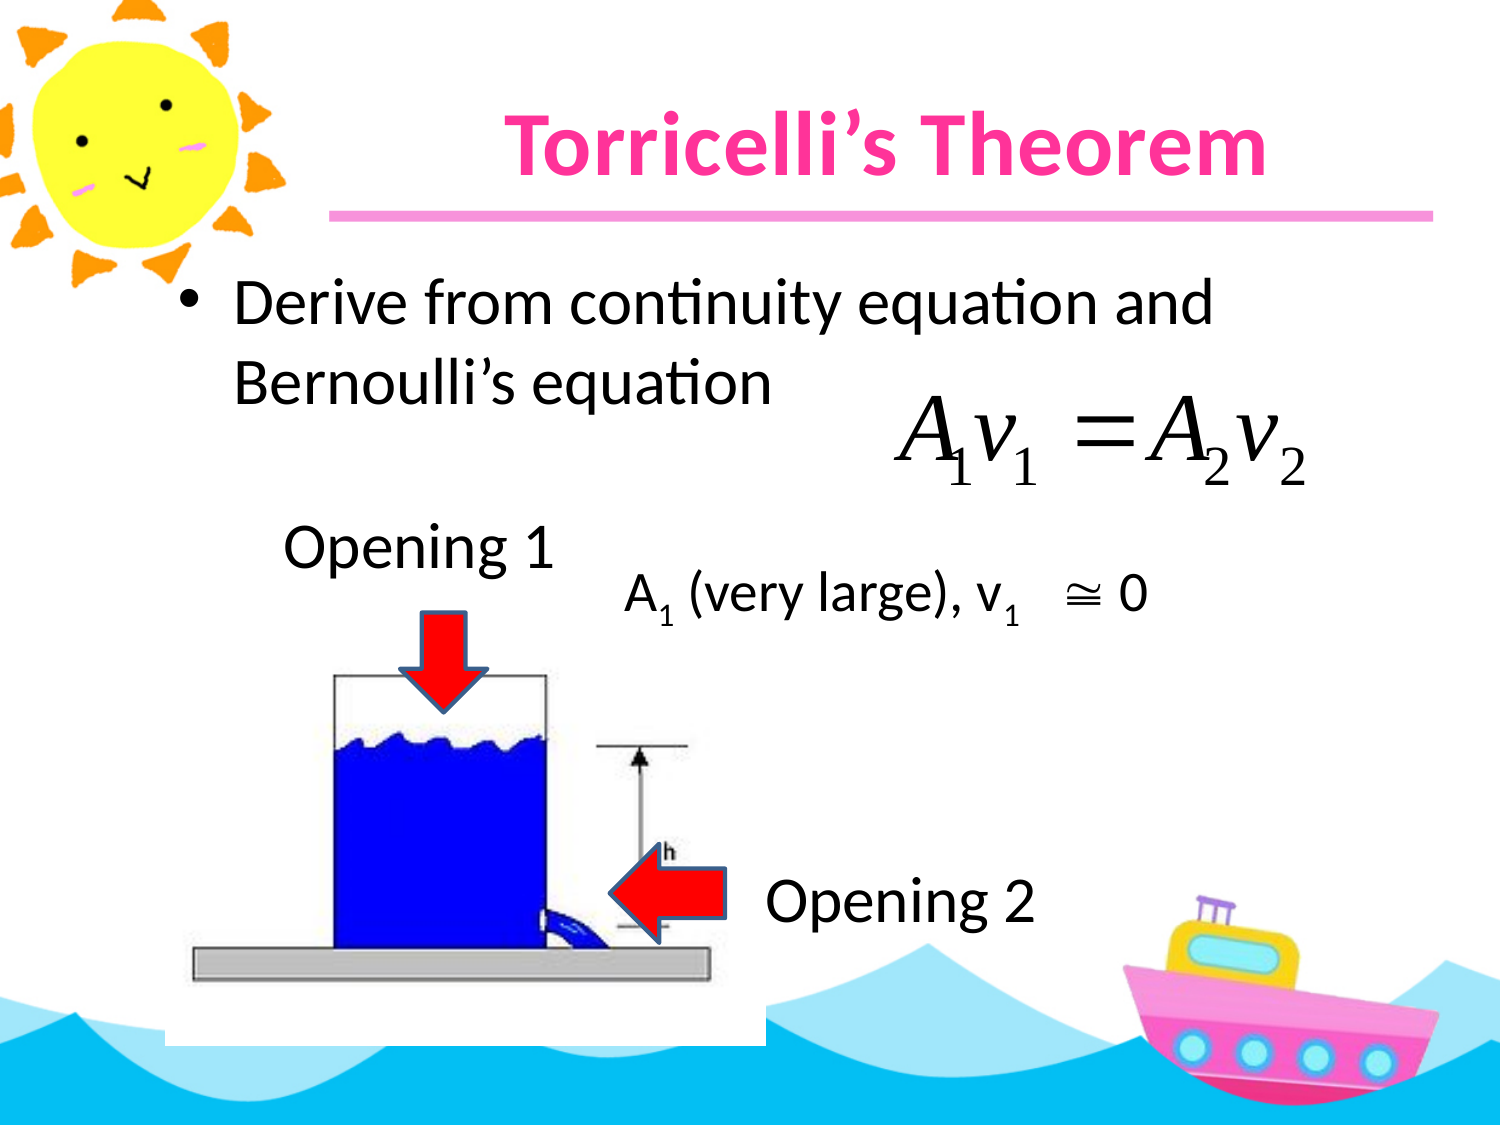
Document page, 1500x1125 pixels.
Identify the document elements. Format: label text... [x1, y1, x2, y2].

text_box A1 (very large), v1  0 [609, 546, 1372, 641]
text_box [877, 363, 1323, 502]
title Torricelli’s Theorem [350, 45, 1425, 233]
text_box Opening 1 [268, 495, 619, 590]
list Derive from continuity equation and Bernoulli’s equation [162, 249, 1463, 438]
picture [0, 0, 1500, 1105]
text_box Opening 2 [771, 849, 1100, 944]
